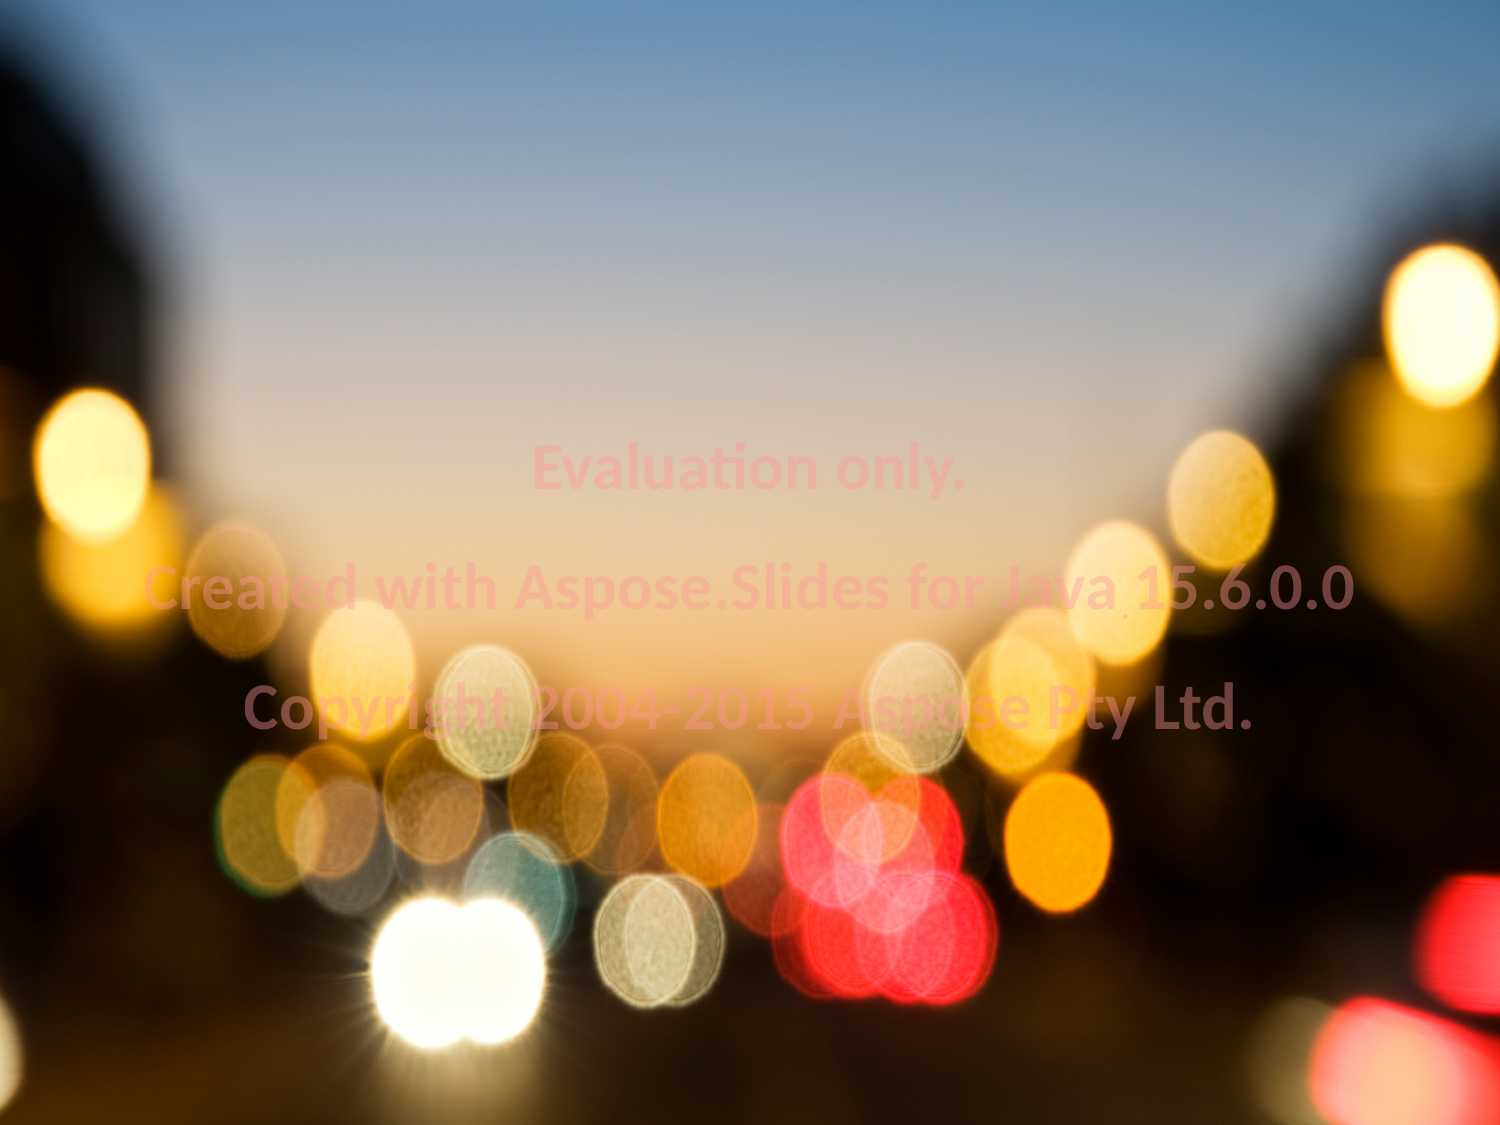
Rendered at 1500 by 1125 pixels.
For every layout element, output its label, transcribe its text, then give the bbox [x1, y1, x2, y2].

text_box Evaluation only. Created with Aspose.Slides for Java 15.6.0.0 Copyright 2004-2015 Aspose Pty Ltd. [128, 375, 1371, 750]
picture [0, 0, 1500, 1125]
